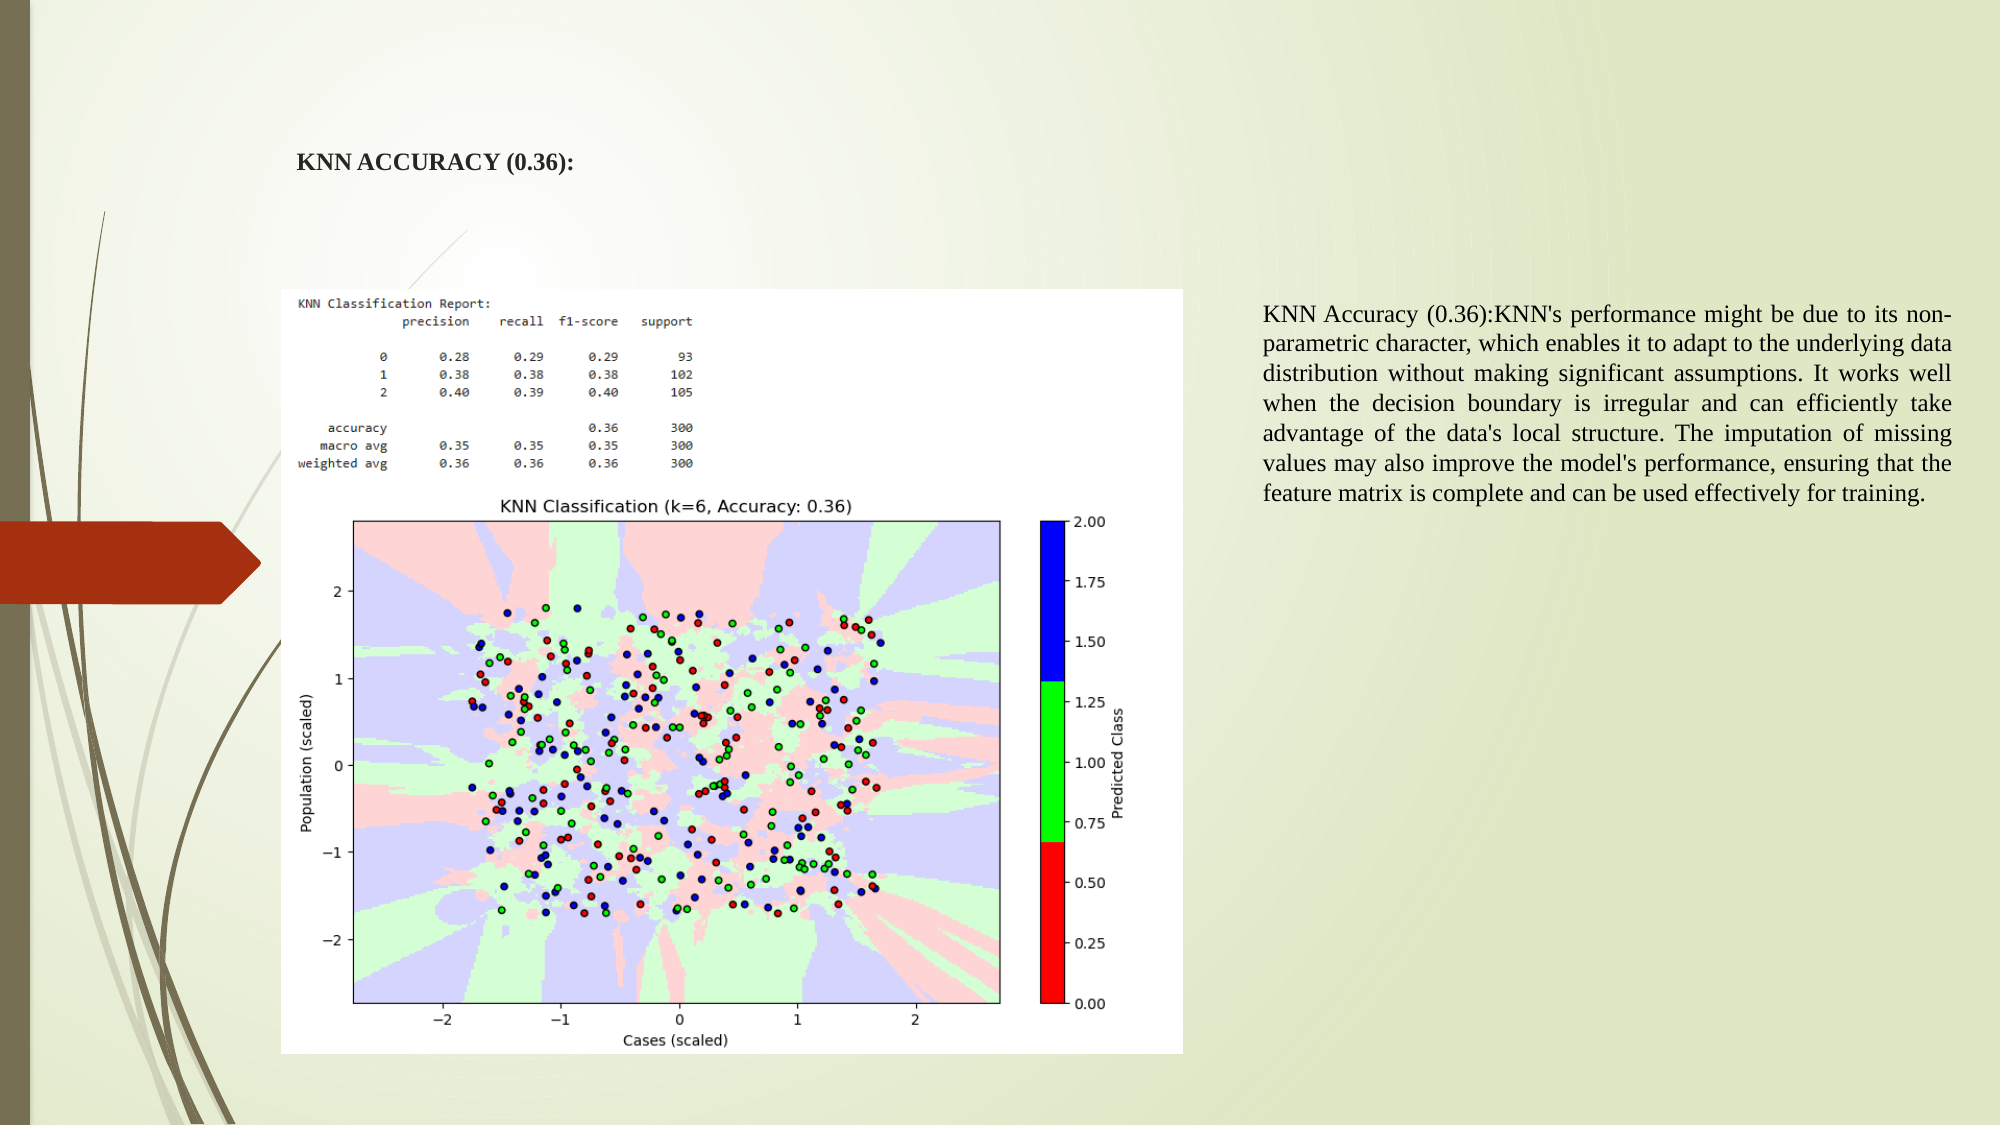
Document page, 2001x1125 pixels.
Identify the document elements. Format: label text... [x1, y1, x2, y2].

picture [281, 289, 1183, 1054]
text_box KNN Accuracy (0.36):KNN's performance might be due to its non-parametric character, which enables it to adapt to the underlying data distribution without making significant assumptions. It works well when the decision boundary is irregular and can efficiently take advantage of the data's local structure. The imputation of missing values may also improve the model's performance, ensuring that the feature matrix is complete and can be used effectively for training. [1248, 289, 1968, 514]
title KNN ACCURACY (0.36): [281, 41, 1845, 183]
